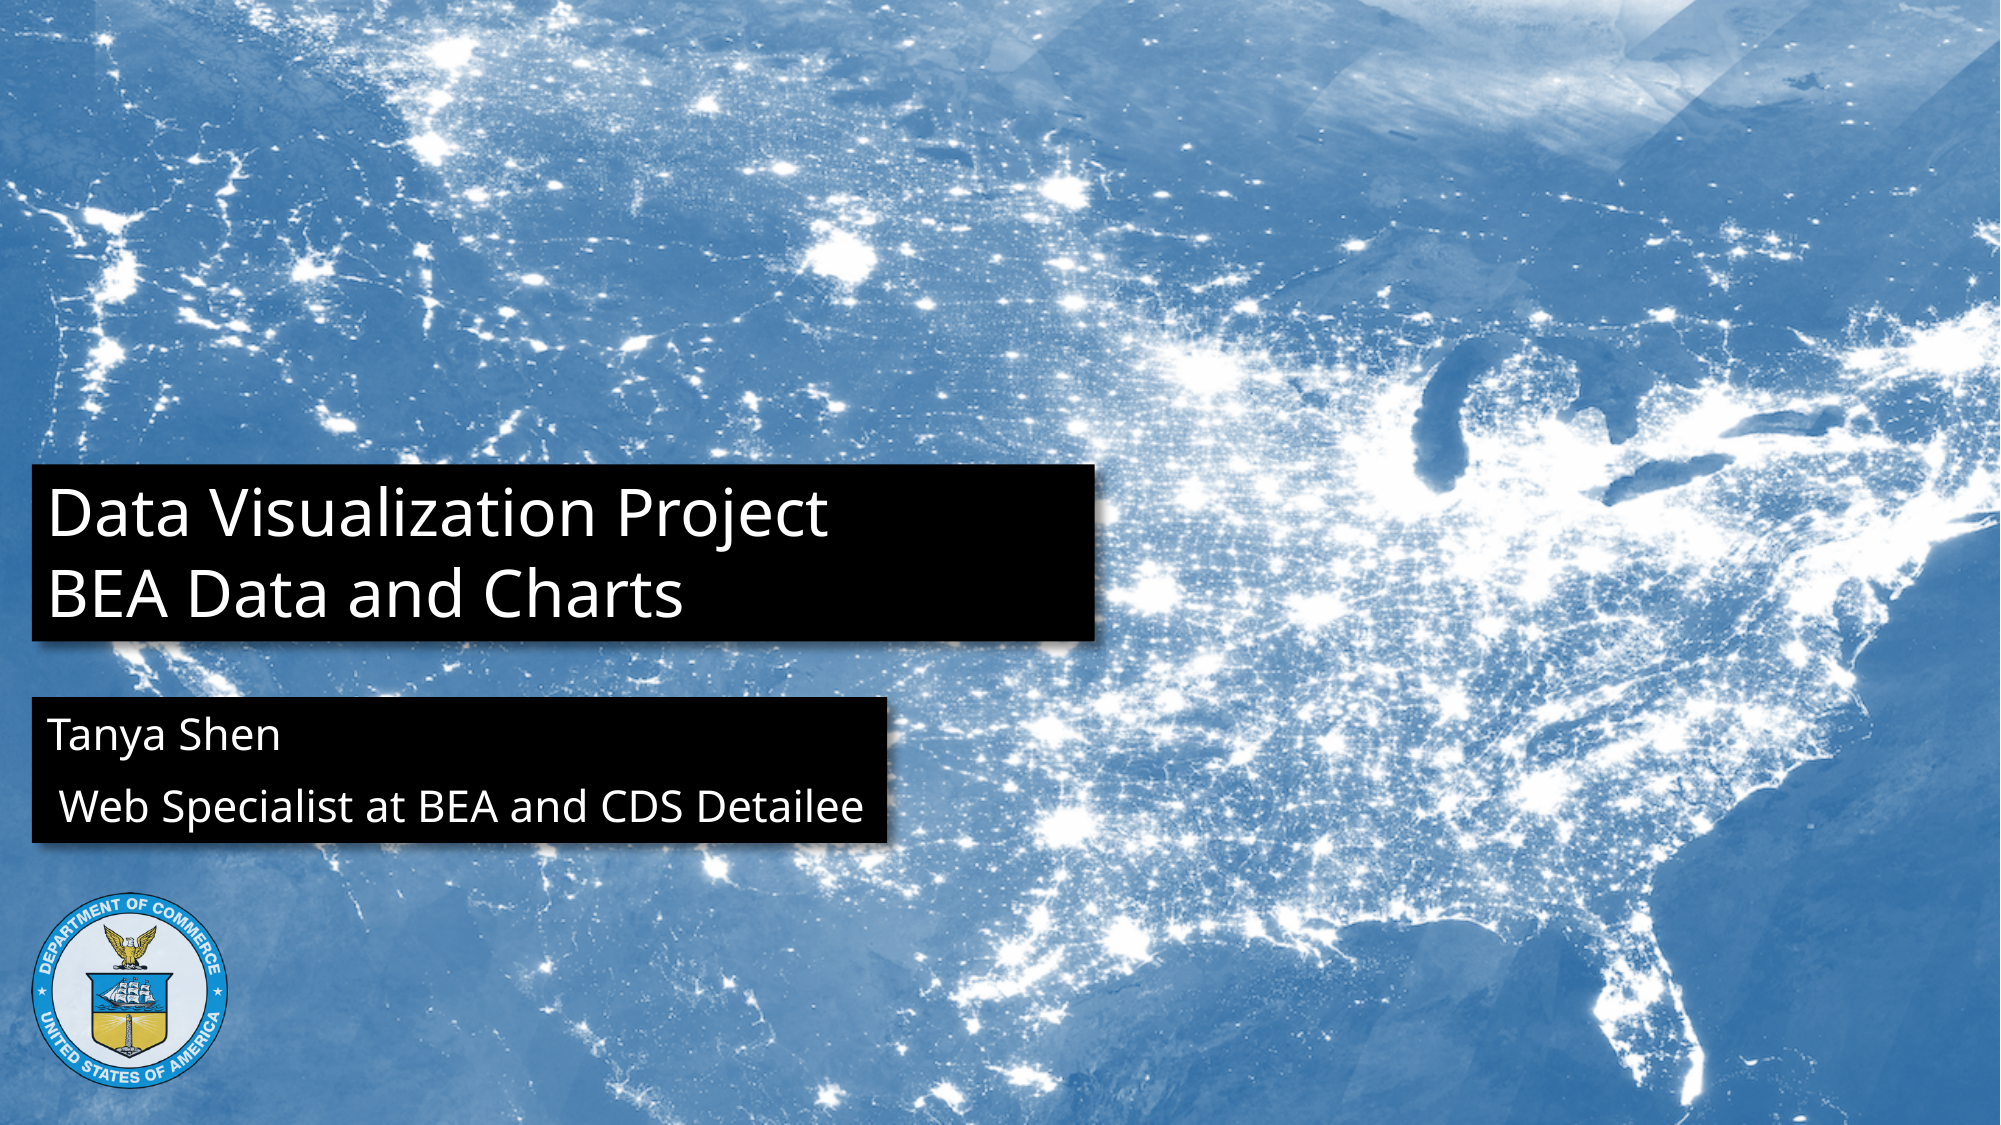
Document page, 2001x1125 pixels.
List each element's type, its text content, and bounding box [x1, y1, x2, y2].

subtitle Tanya Shen Web Specialist at BEA and CDS Detailee [31, 697, 888, 843]
title Data Visualization Project BEA Data and Charts [31, 464, 1095, 642]
